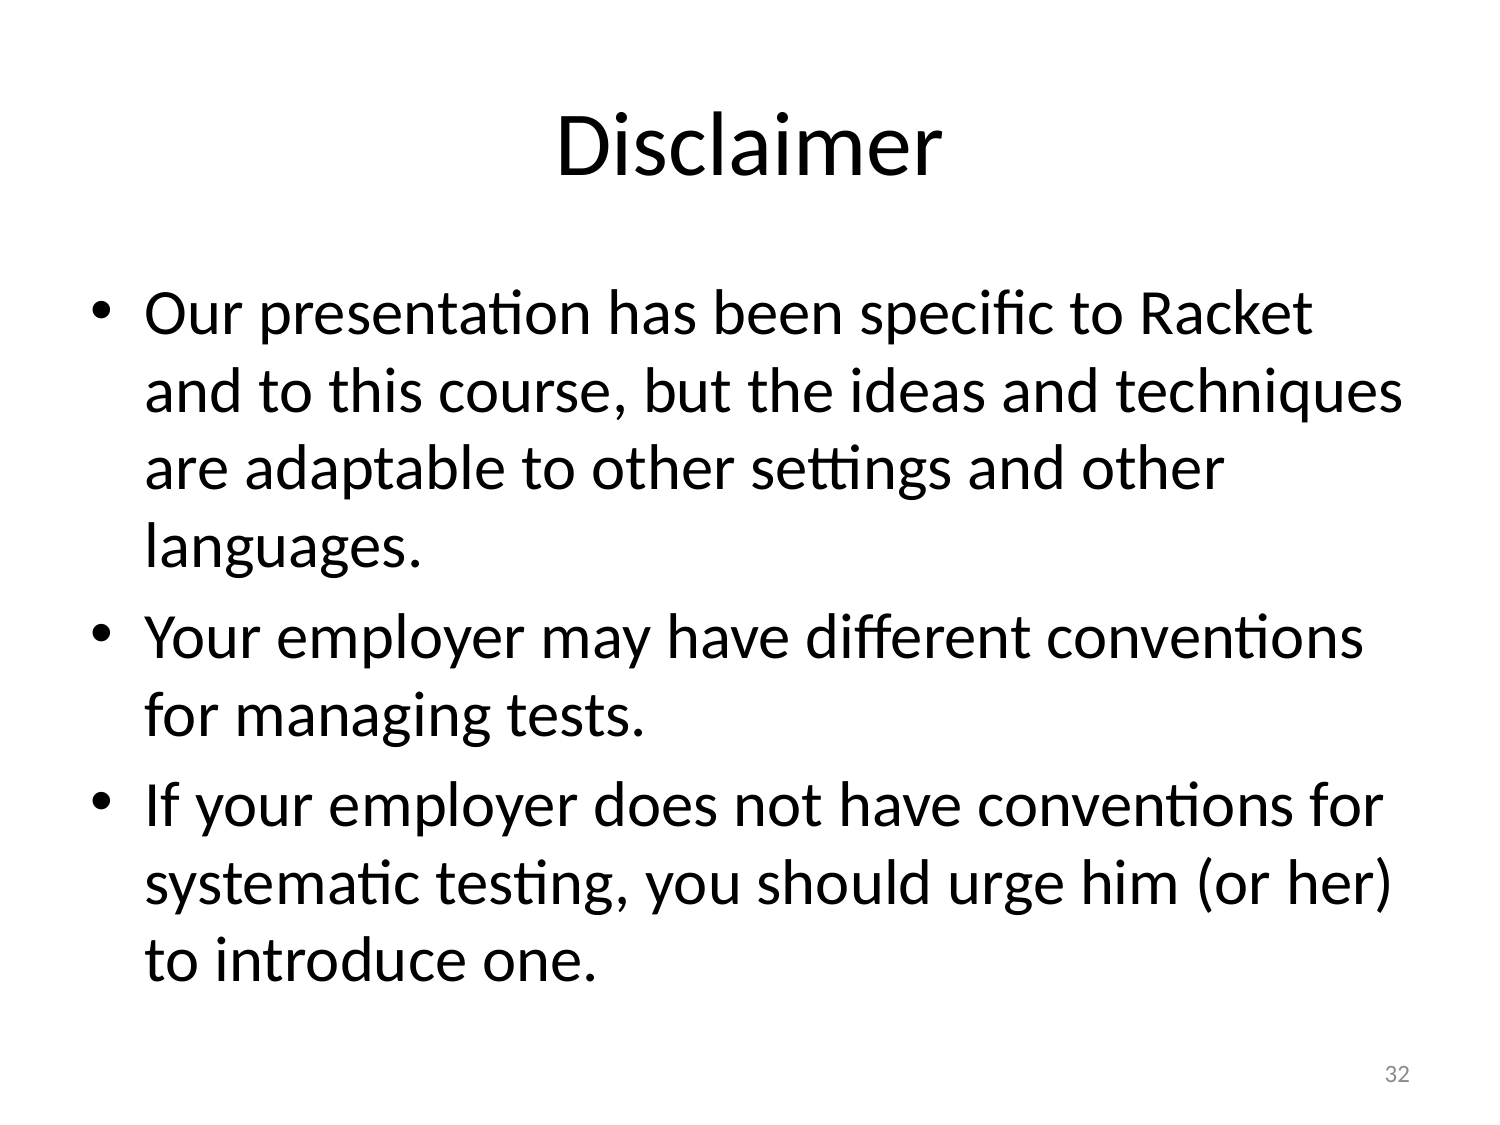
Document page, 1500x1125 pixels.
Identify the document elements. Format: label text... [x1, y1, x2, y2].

title Disclaimer [75, 45, 1425, 233]
list Our presentation has been specific to Racket and to this course, but the ideas and techniques are adaptable to other settings and other languages. Your employer may have different conventions for managing tests. If your employer does not have conventions for systematic testing, you should urge him (or her) to introduce one. [75, 262, 1425, 1005]
slide_number 32 [1074, 1042, 1425, 1103]
